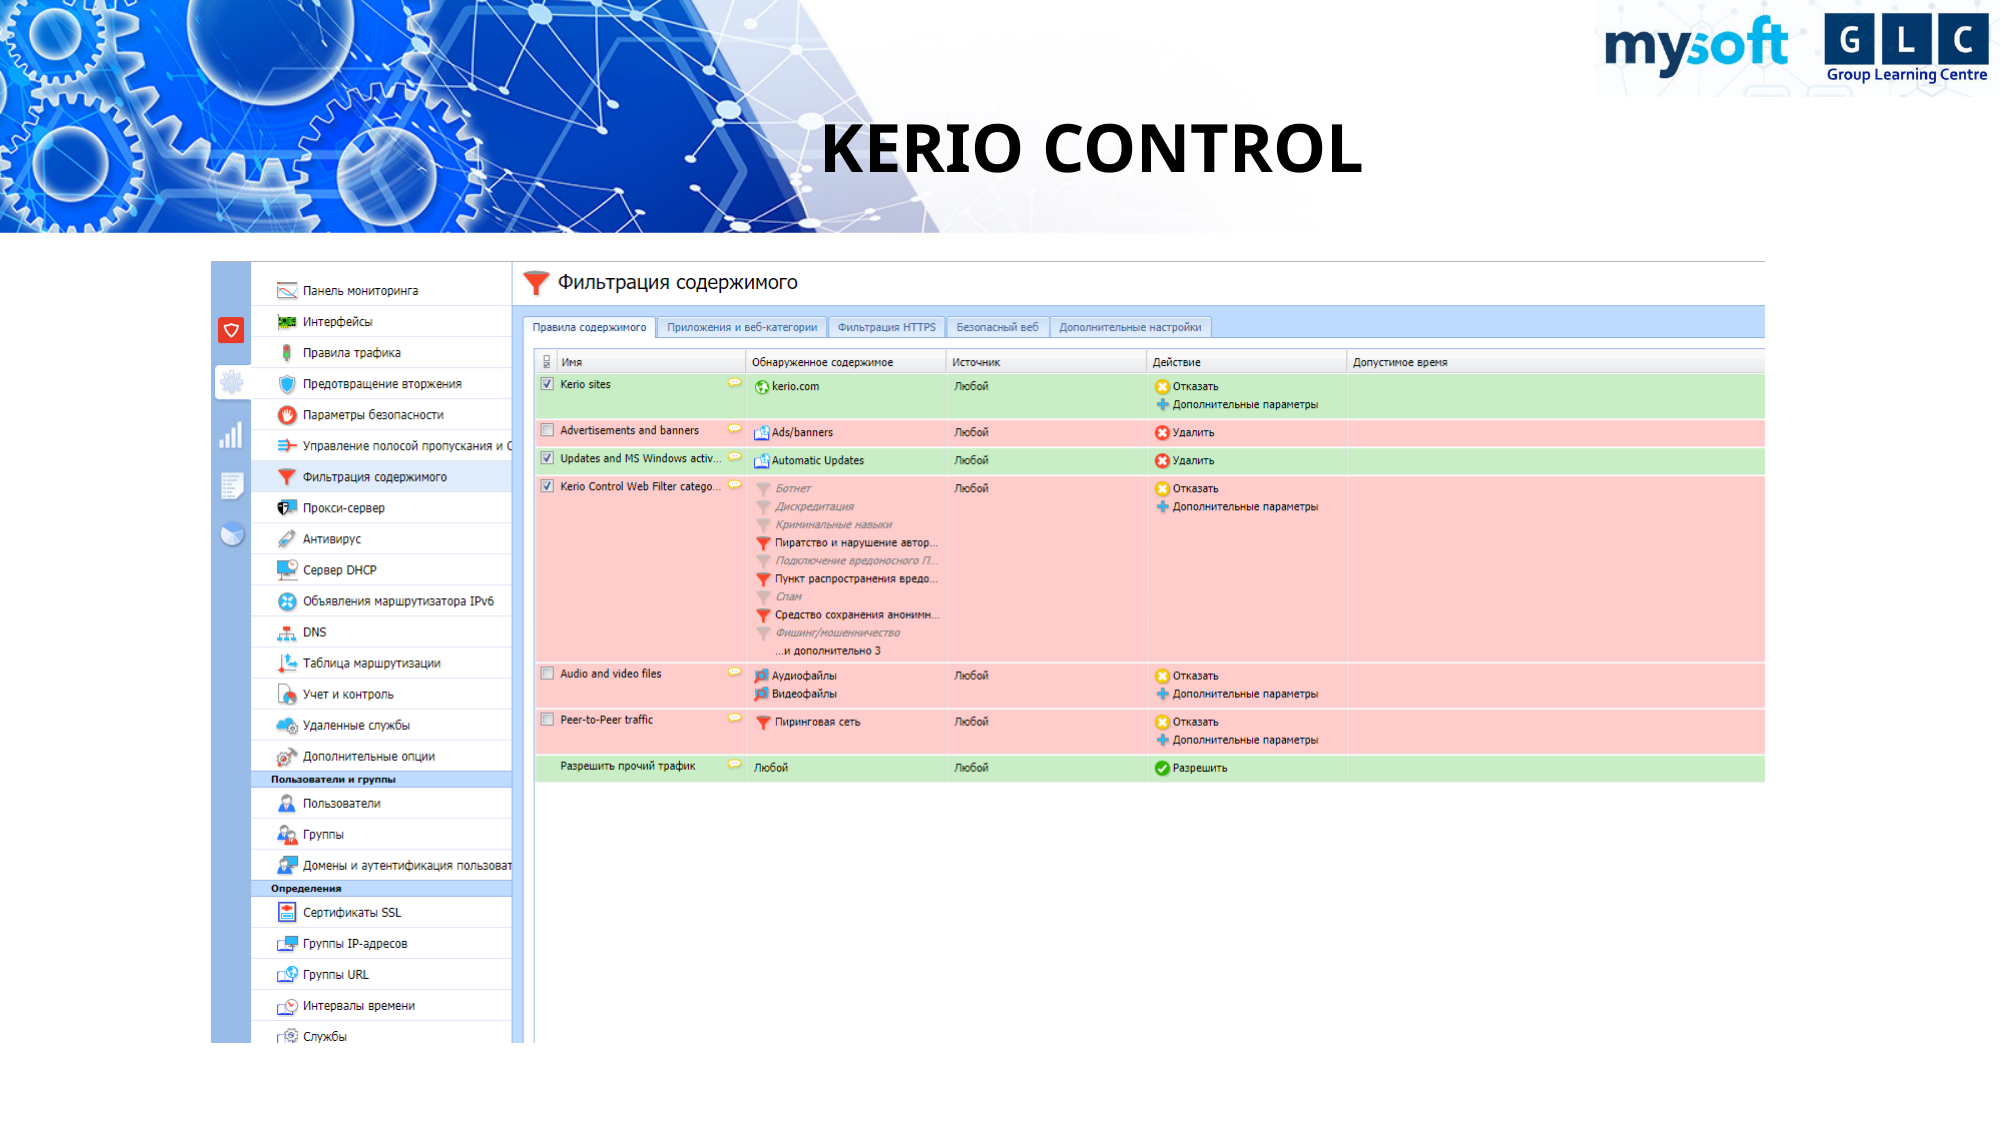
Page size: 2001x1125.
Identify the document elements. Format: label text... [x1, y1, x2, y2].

text_box KERIO CONTROL [805, 98, 1600, 194]
picture [0, 0, 2001, 1125]
